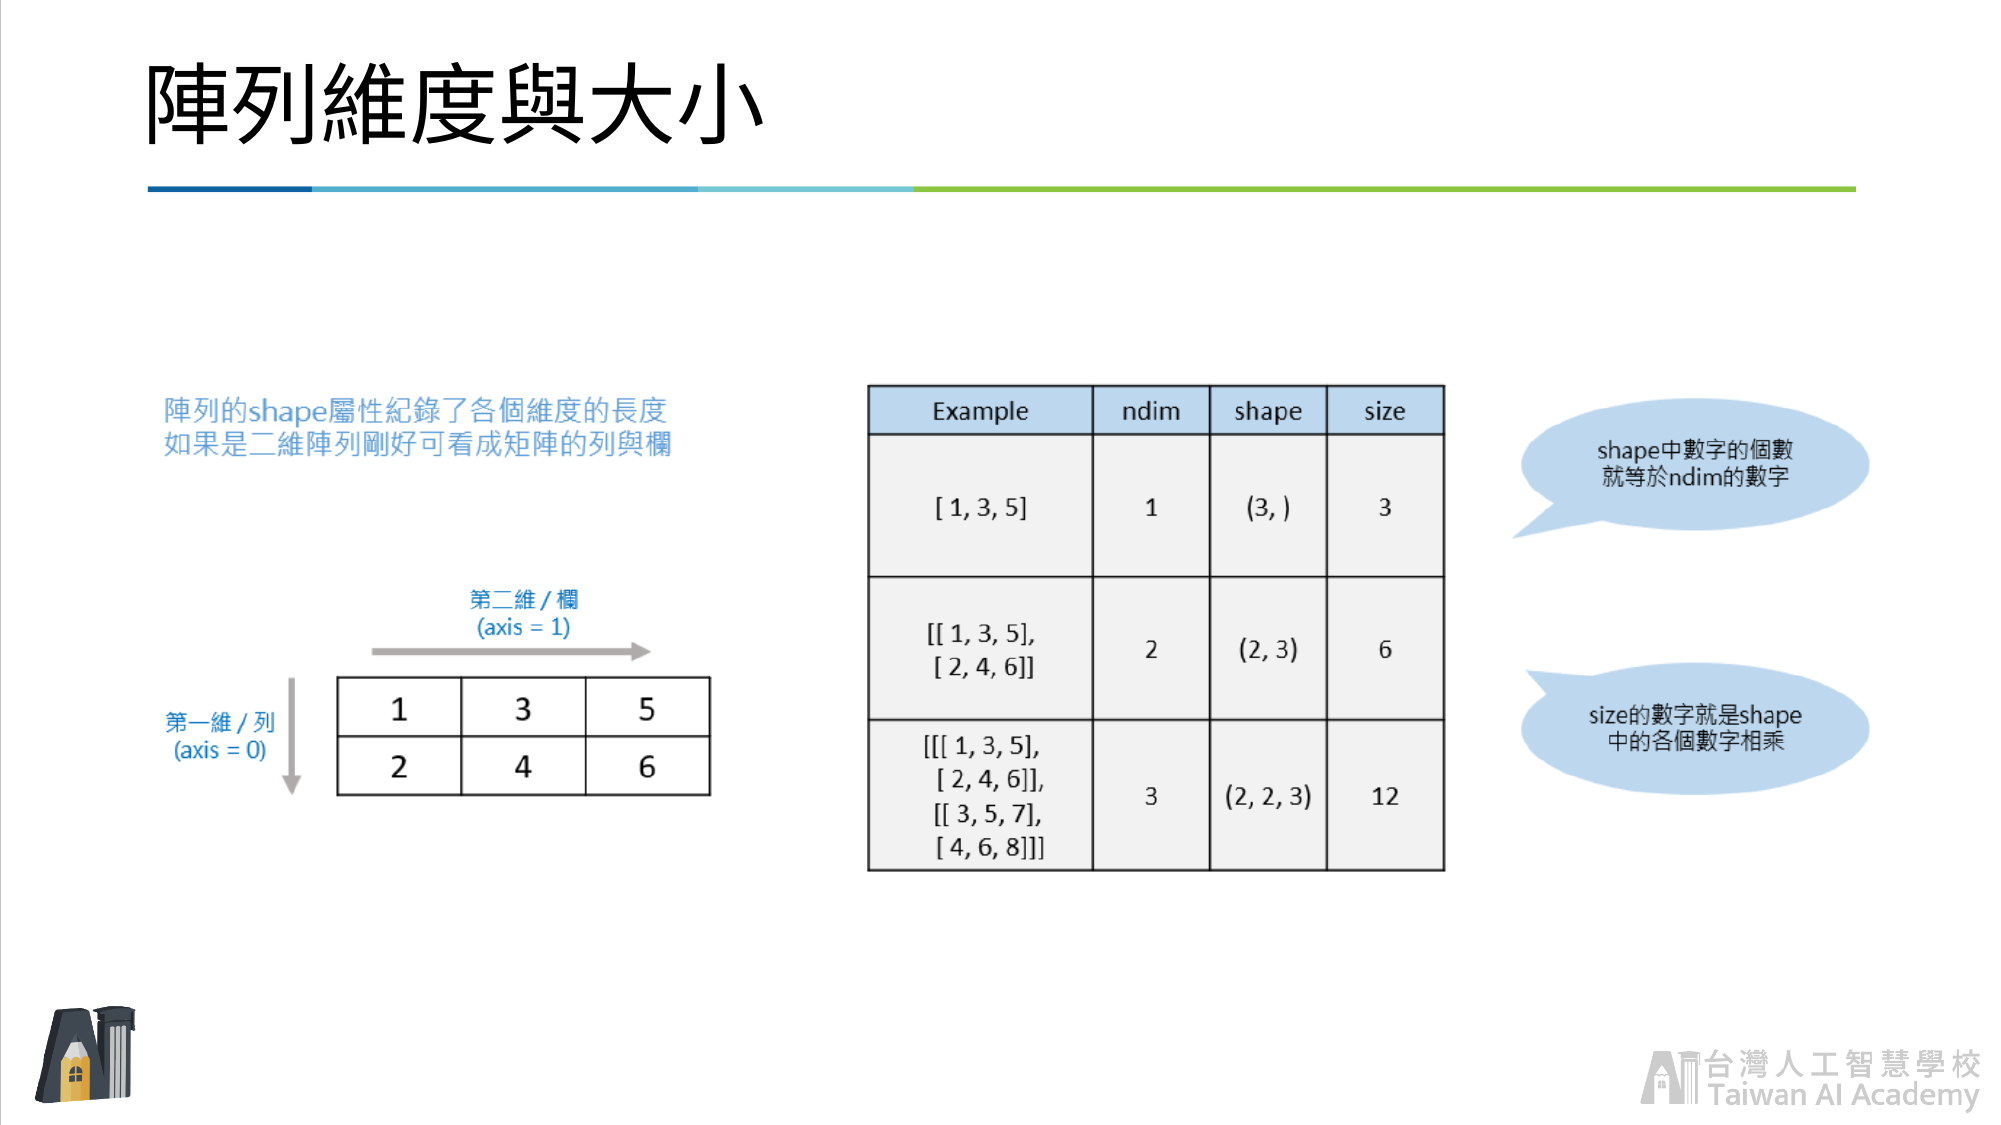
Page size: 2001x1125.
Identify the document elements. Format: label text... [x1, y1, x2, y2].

picture [0, 0, 2001, 1125]
title 陣列維度與大小 [131, 28, 1904, 190]
